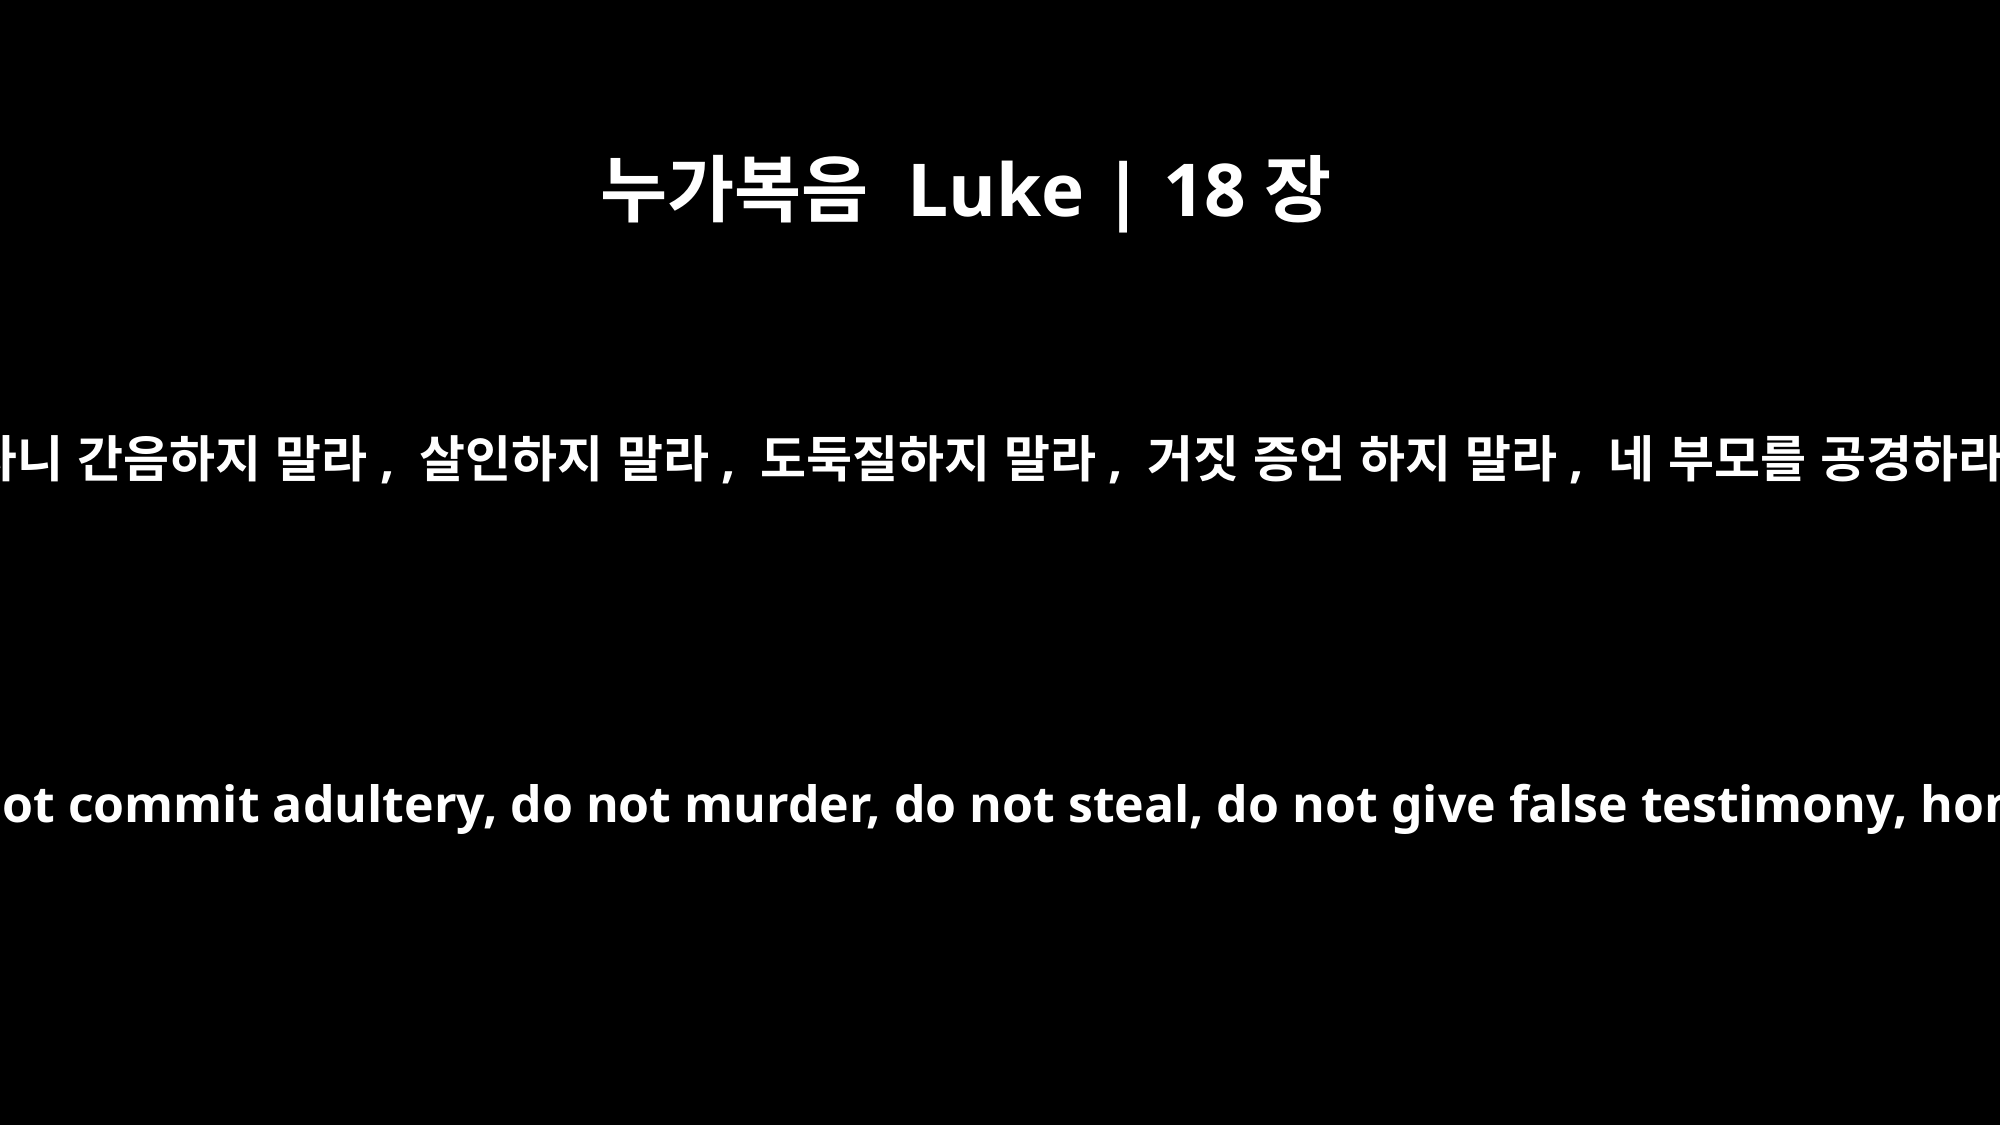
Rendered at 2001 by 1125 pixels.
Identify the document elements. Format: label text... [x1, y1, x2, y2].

text_box 누가복음 Luke | 18장 [585, 136, 1347, 239]
text_box 20 네가 계명을 아나니 간음하지 말라, 살인하지 말라, 도둑질하지 말라, 거짓 증언 하지 말라, 네 부모를 공경하라 하였느니라 [0, 359, 2000, 495]
text_box You know the commandments: `Do not commit adultery, do not murder, do not steal, do not give false testimony, honor your father and mother.'" [0, 764, 2000, 840]
